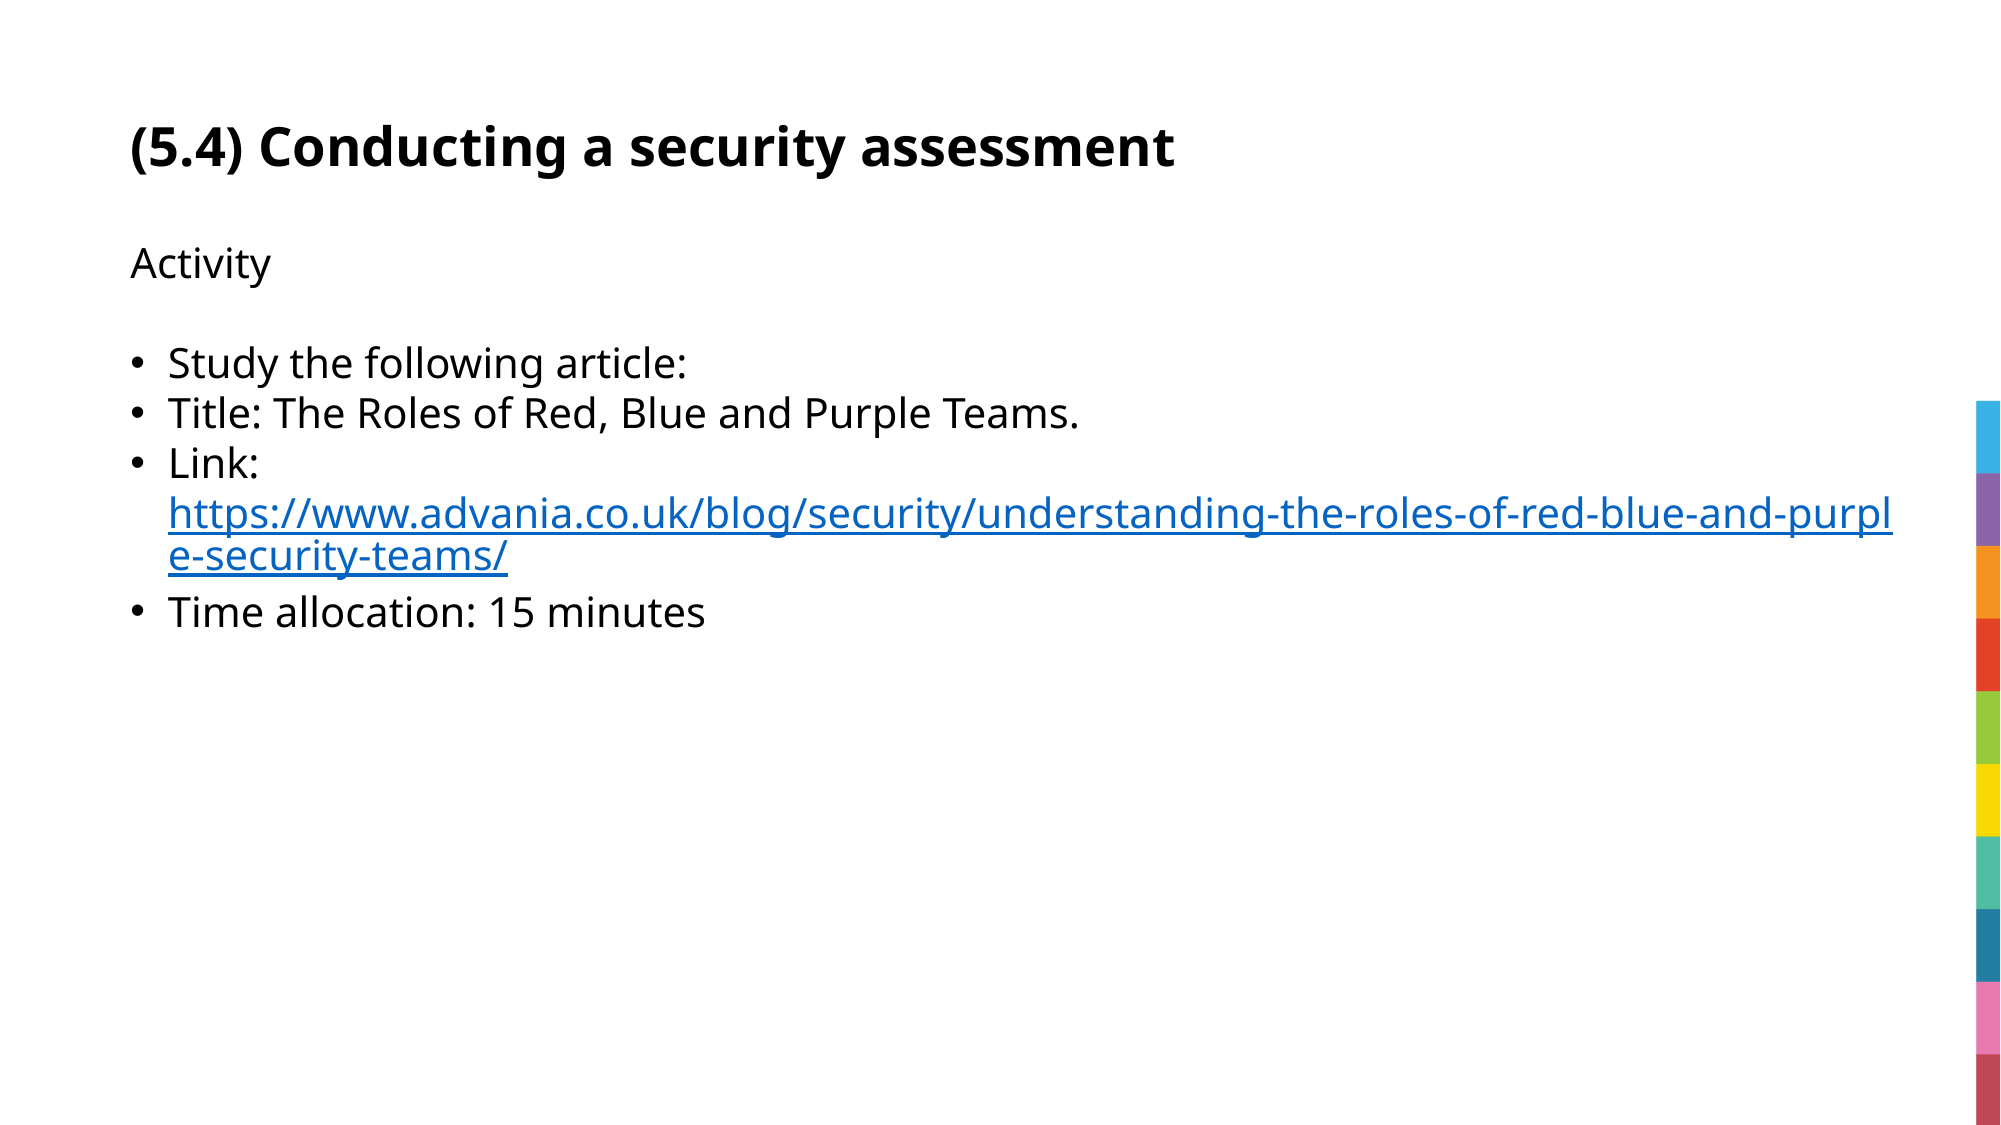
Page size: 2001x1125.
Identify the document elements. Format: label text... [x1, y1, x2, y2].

title (5.4) Conducting a security assessment [115, 111, 1863, 186]
picture [1976, 402, 2001, 1125]
list Activity Study the following article: Title: The Roles of Red, Blue and Purple Teams. Link: https://www.advania.co.uk/blog/security/understanding-the-roles-of-red-blue-and-purple-security-teams/ Time allocation: 15 minutes [115, 229, 1929, 1094]
